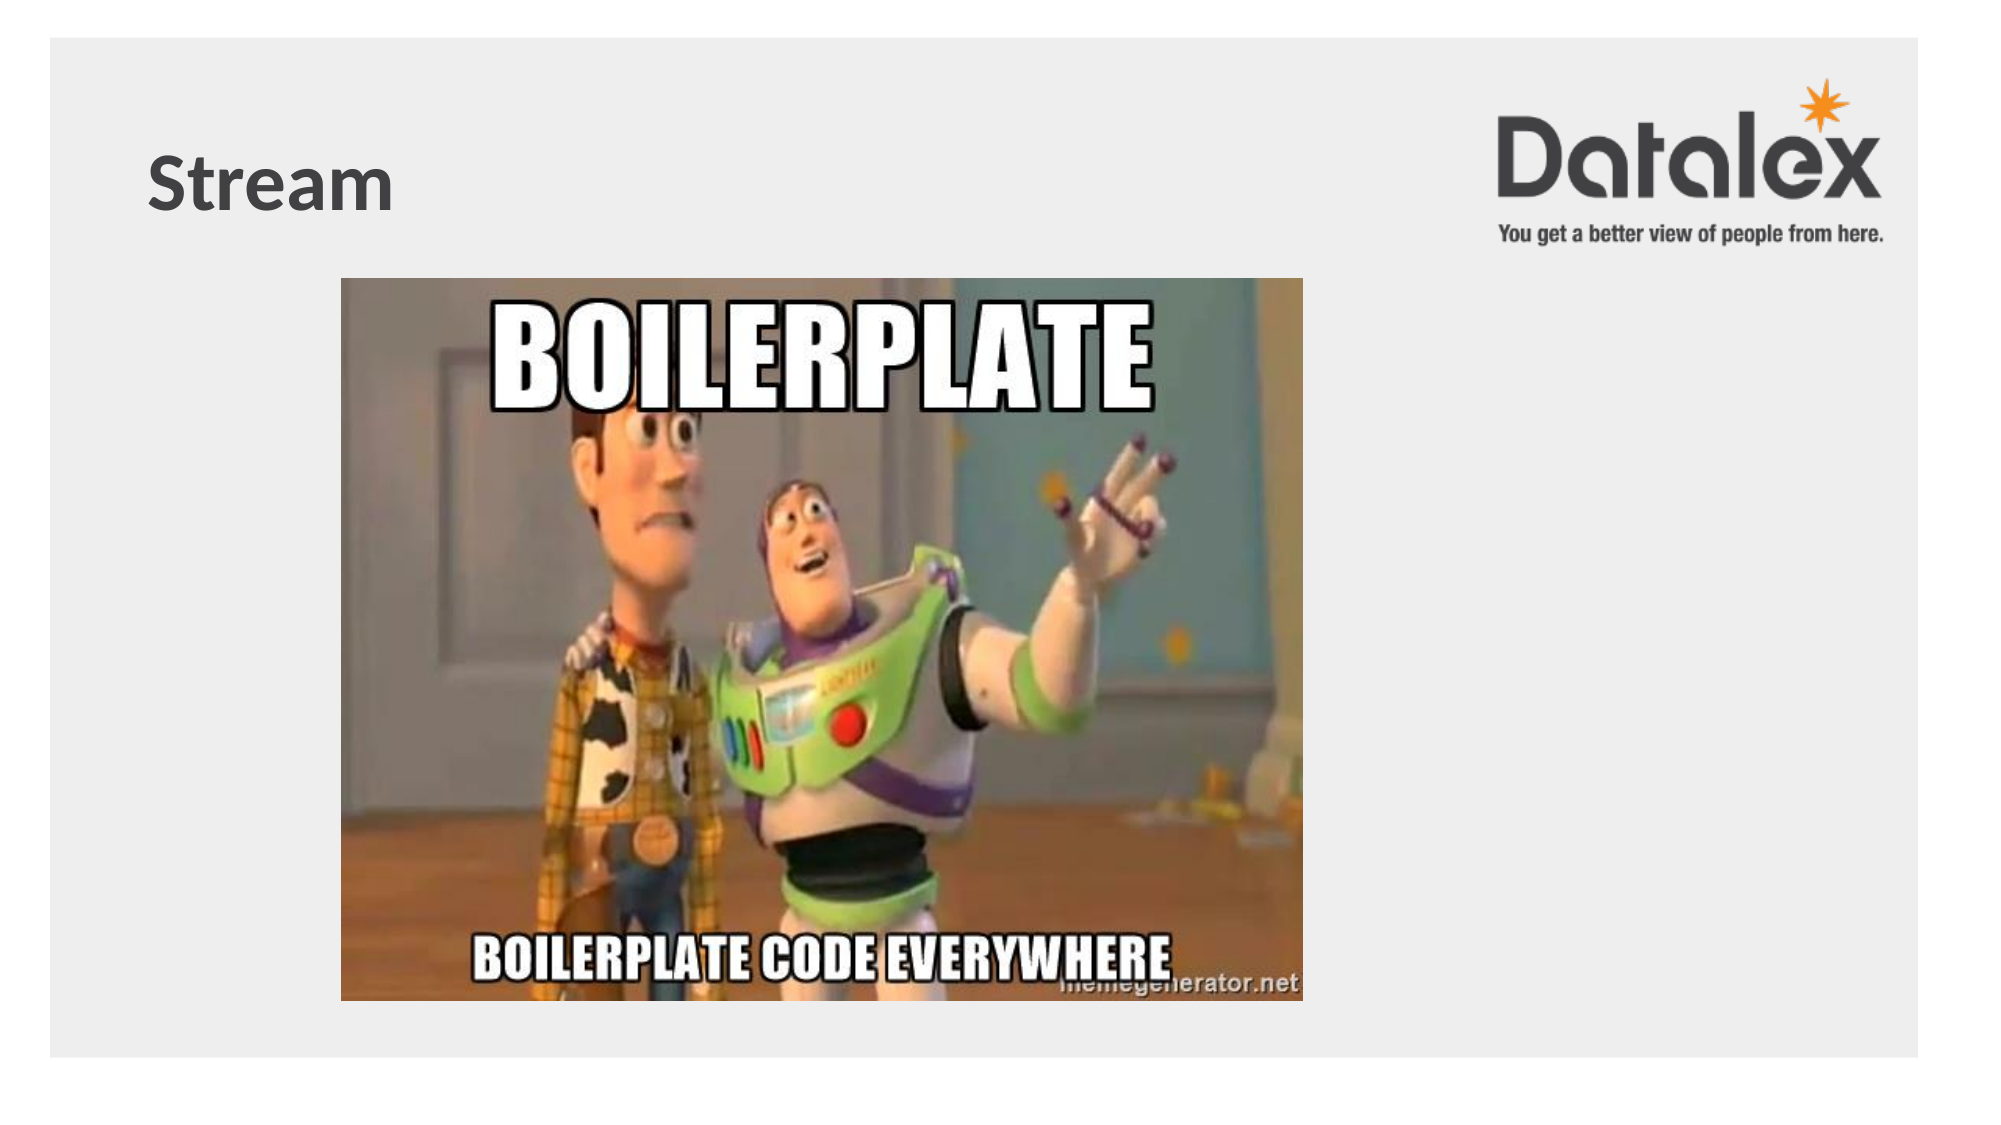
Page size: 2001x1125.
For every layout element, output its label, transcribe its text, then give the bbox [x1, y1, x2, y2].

list Stream [132, 131, 1446, 209]
picture [341, 278, 1303, 1001]
picture [1482, 66, 1899, 265]
